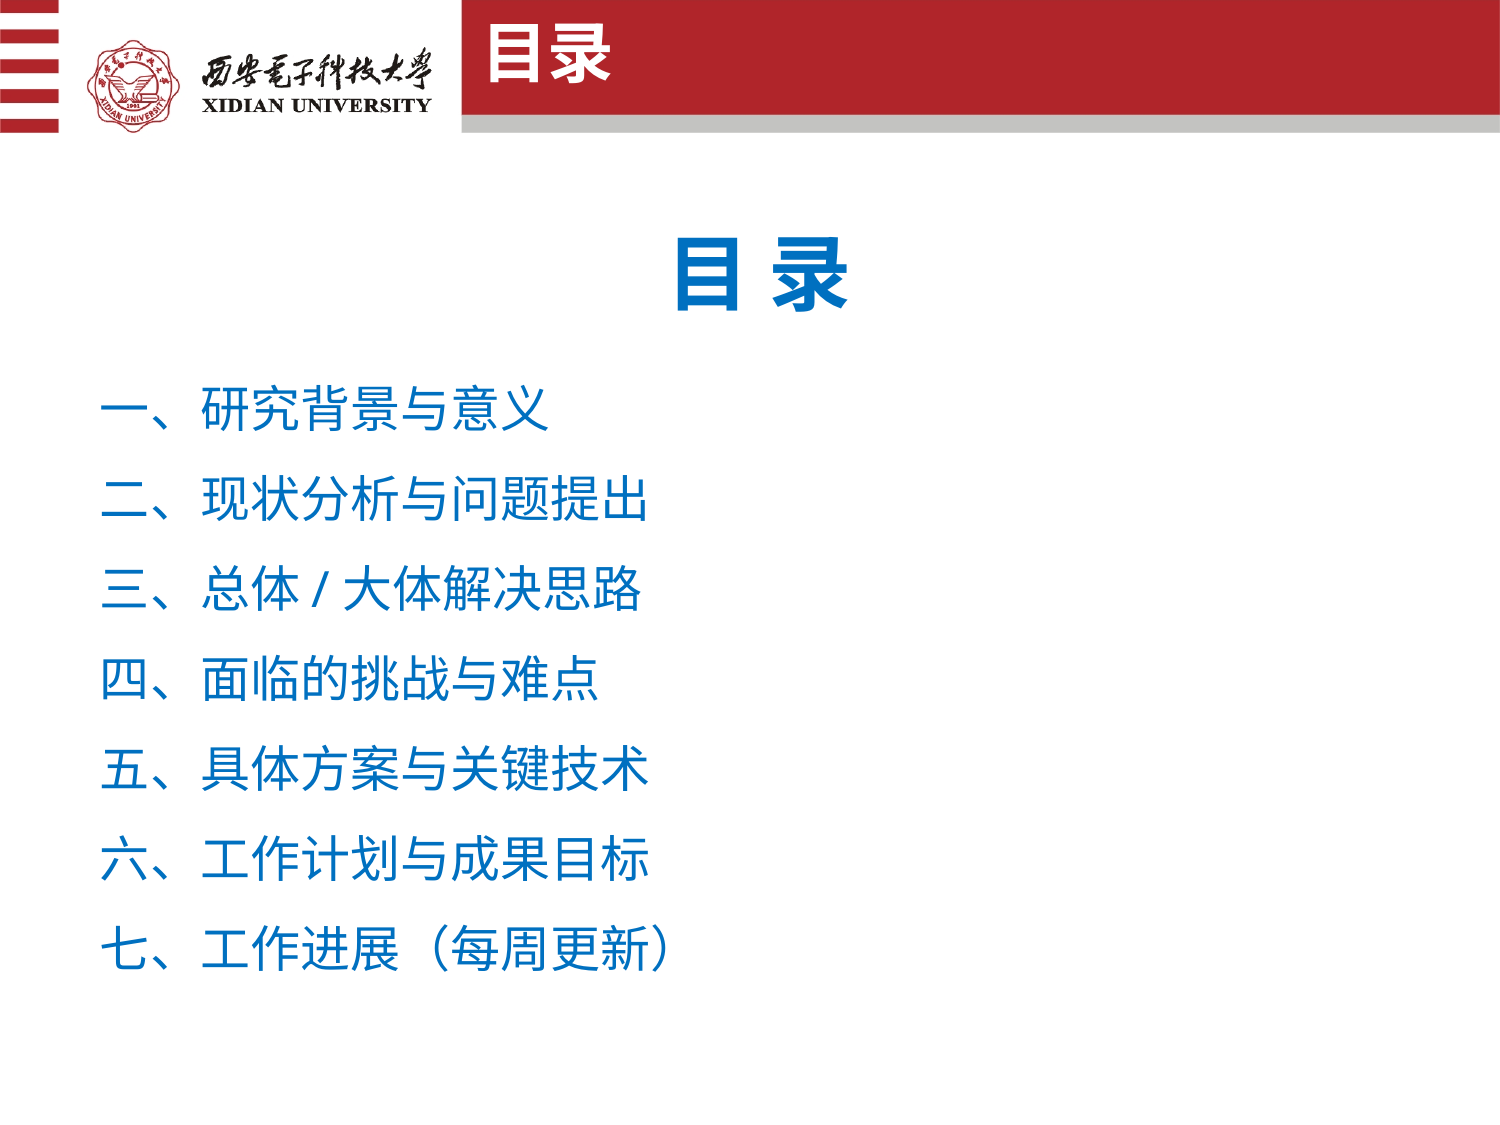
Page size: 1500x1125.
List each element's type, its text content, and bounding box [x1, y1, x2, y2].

text_box 目录 [466, 3, 1105, 99]
picture [0, 0, 1500, 1125]
text_box 目 录 一、研究背景与意义 二、现状分析与问题提出 三、总体/大体解决思路 四、面临的挑战与难点 五、具体方案与关键技术 六、工作计划与成果目标 七、工作进展（每周更新） [85, 164, 1433, 985]
